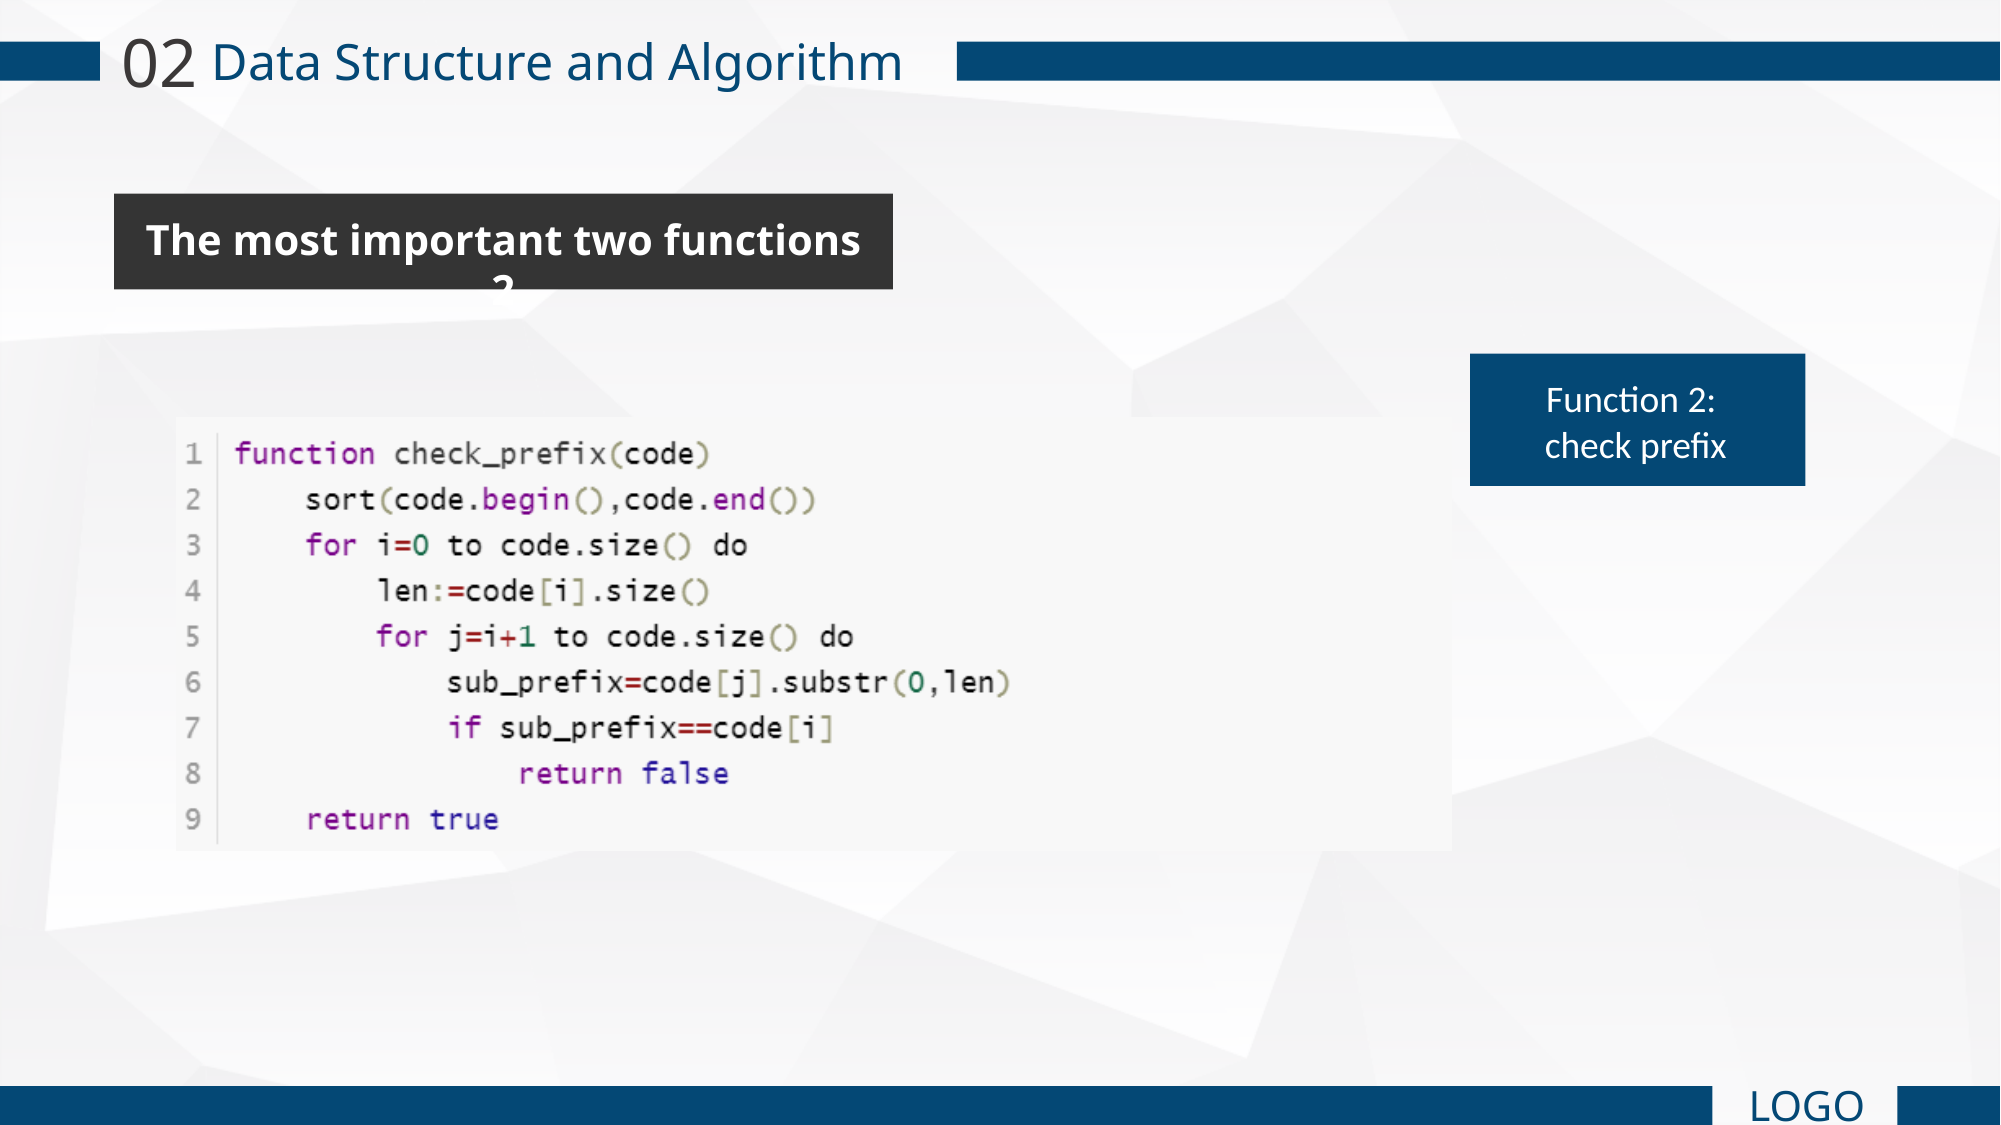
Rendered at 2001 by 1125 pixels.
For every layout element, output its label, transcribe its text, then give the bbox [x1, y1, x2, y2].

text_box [99, 13, 957, 110]
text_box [114, 193, 893, 290]
text_box [0, 41, 99, 82]
text_box LOGO [1683, 1072, 1930, 1125]
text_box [1433, 353, 1830, 523]
picture [0, 0, 2001, 1125]
text_box [0, 1085, 1683, 1125]
text_box [1930, 1085, 2000, 1125]
text_box [957, 41, 2000, 82]
